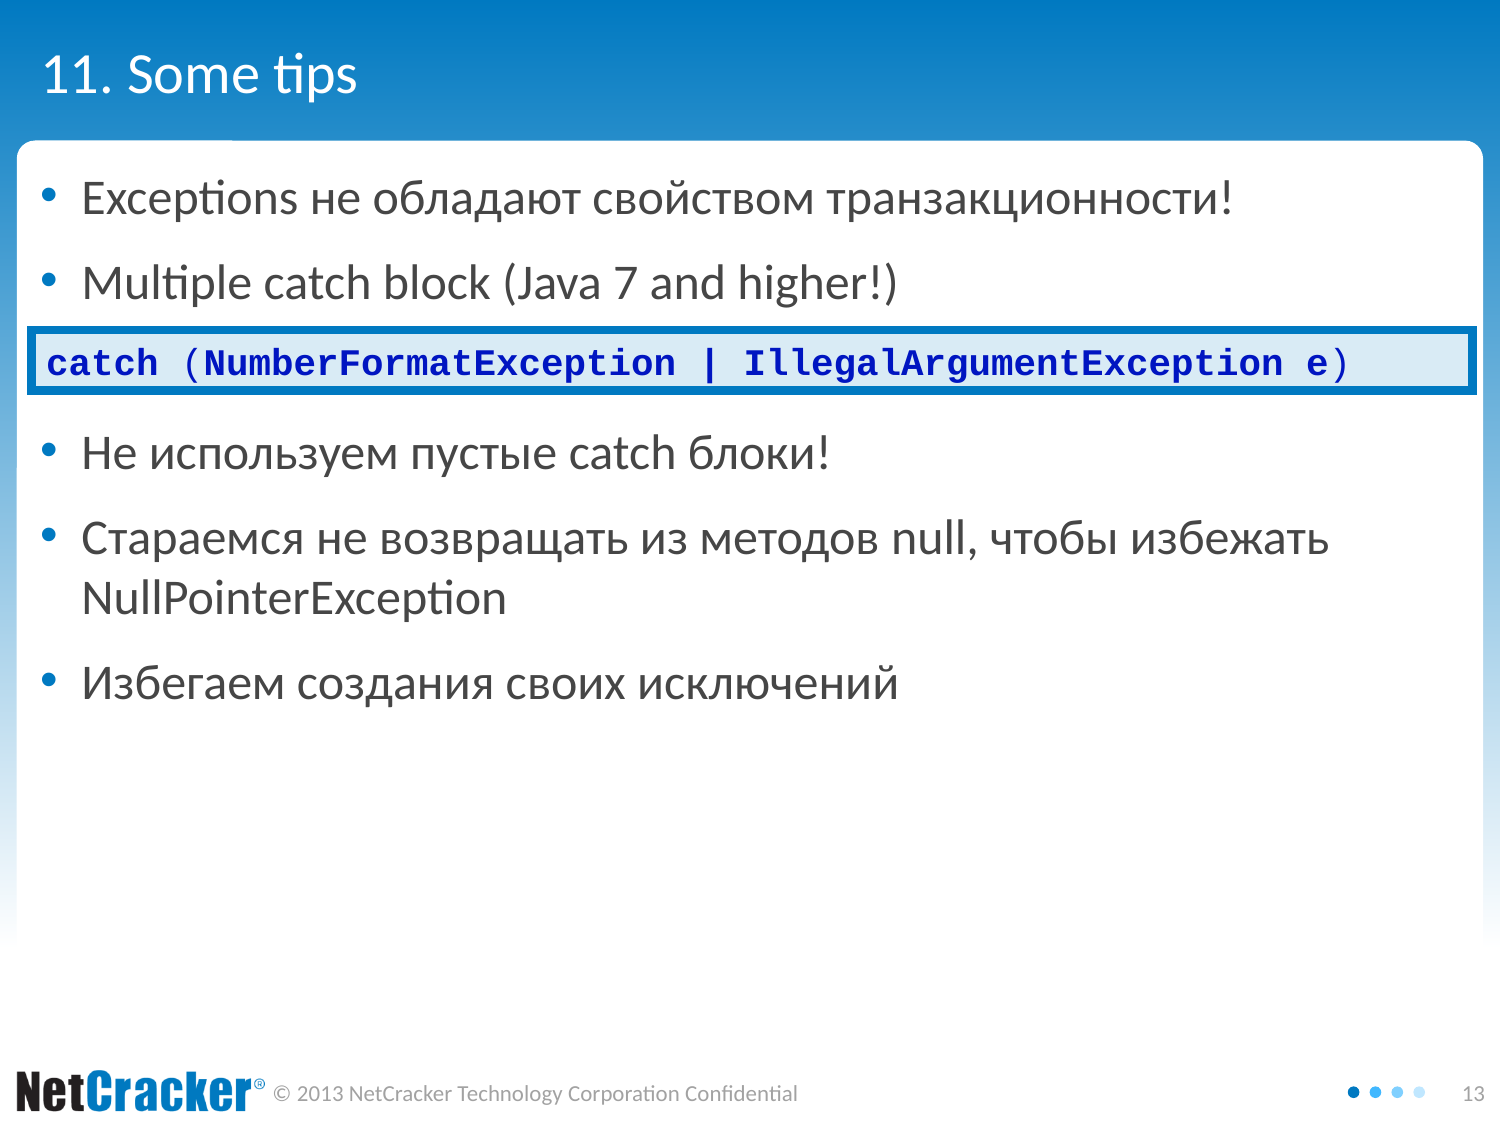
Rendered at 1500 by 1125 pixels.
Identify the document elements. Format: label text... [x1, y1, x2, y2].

list Exceptions не обладают свойством транзакционности! Multiple catch block (Java 7 and higher!) Не используем пустые catch блоки! Стараемся не возвращать из методов null, чтобы избежать NullPointerException Избегаем создания своих исключений [16, 140, 1482, 1043]
picture [5, 1062, 272, 1122]
text_box catch (NumberFormatException | IllegalArgumentException e) [31, 330, 1473, 391]
title 11. Some tips [16, 0, 1483, 141]
